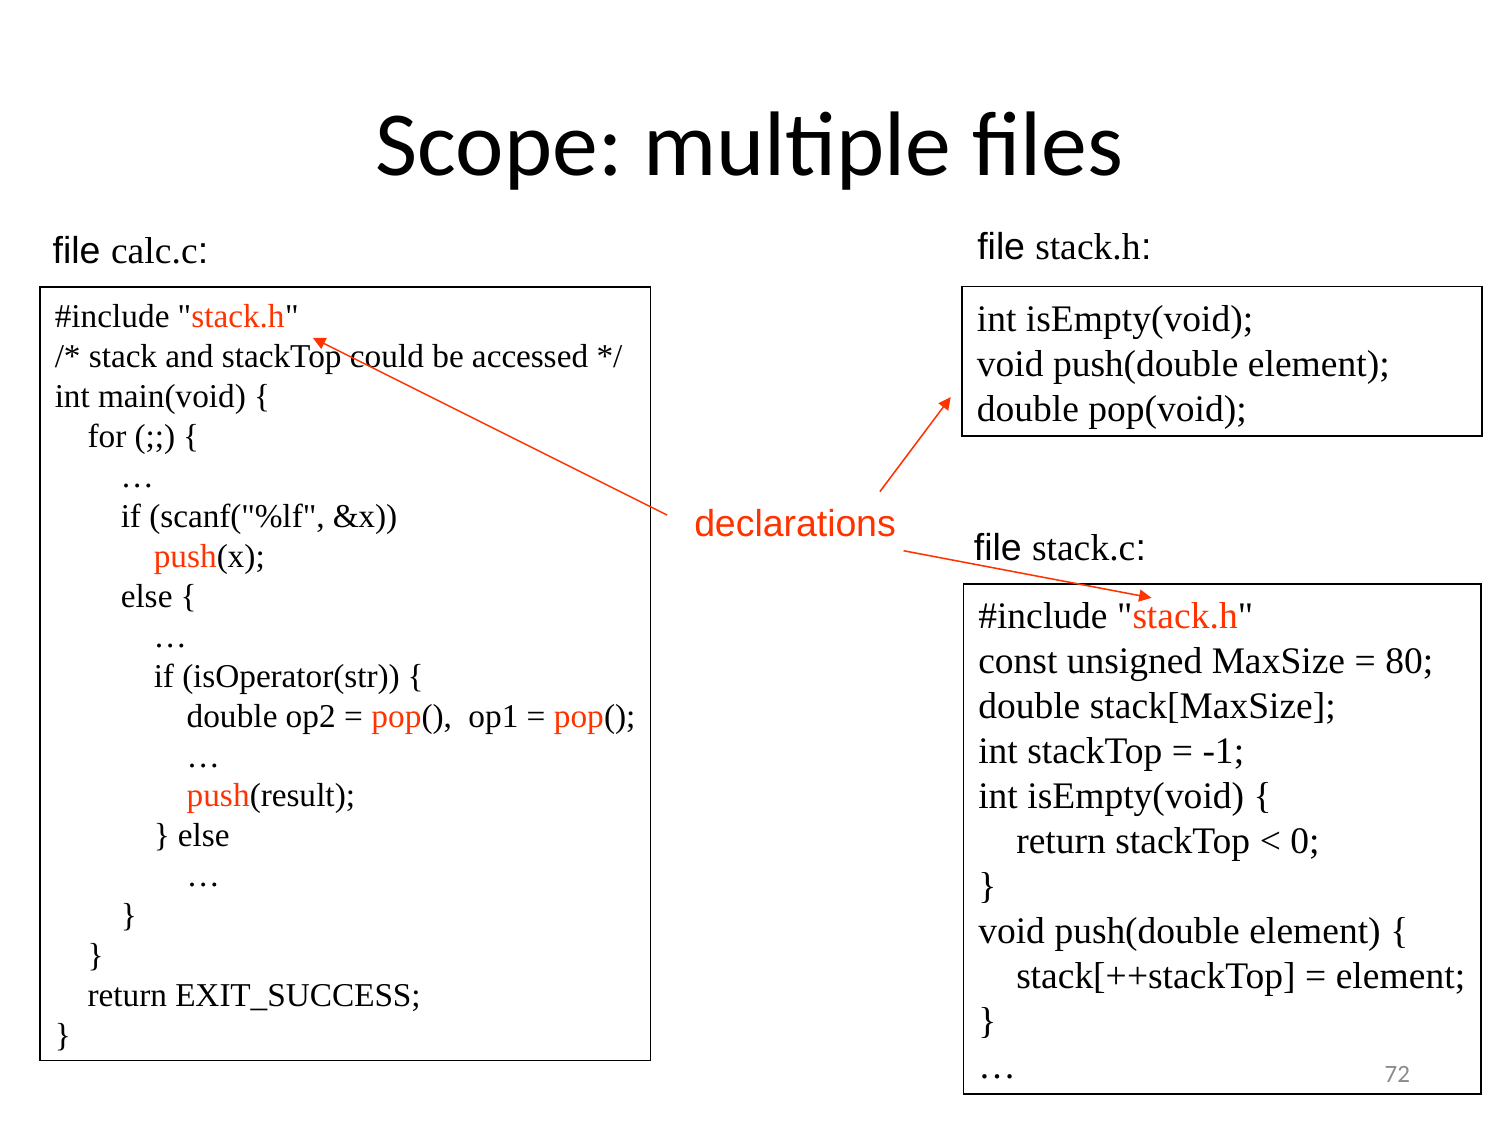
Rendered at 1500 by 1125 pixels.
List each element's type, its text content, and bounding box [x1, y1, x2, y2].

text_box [958, 515, 1483, 1097]
text_box declarations [679, 491, 911, 552]
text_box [37, 218, 653, 1067]
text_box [961, 214, 1483, 439]
title Scope: multiple files [75, 45, 1425, 233]
text_box [879, 397, 951, 492]
